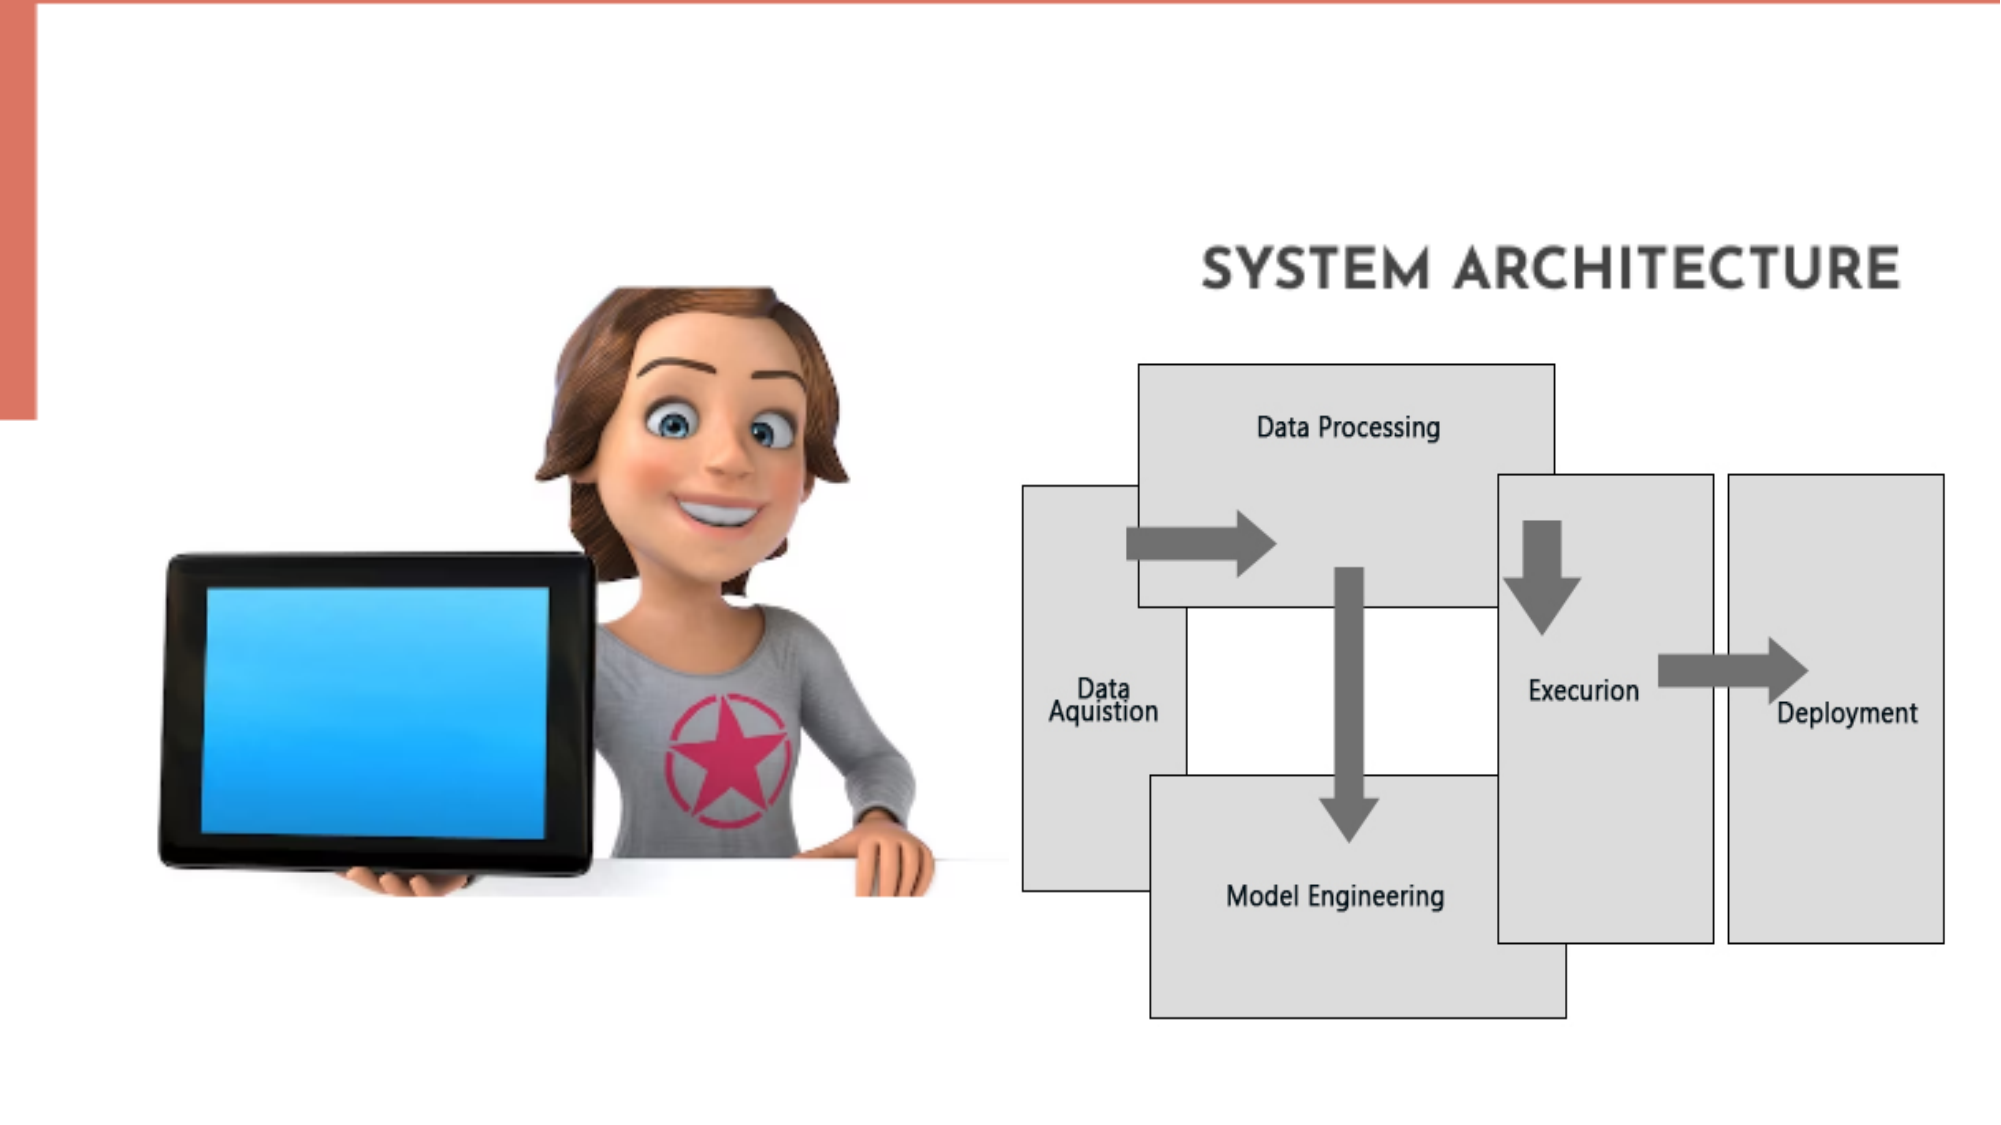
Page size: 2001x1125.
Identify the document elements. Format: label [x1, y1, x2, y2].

picture [1009, 349, 1955, 1027]
list [0, 0, 2000, 1125]
